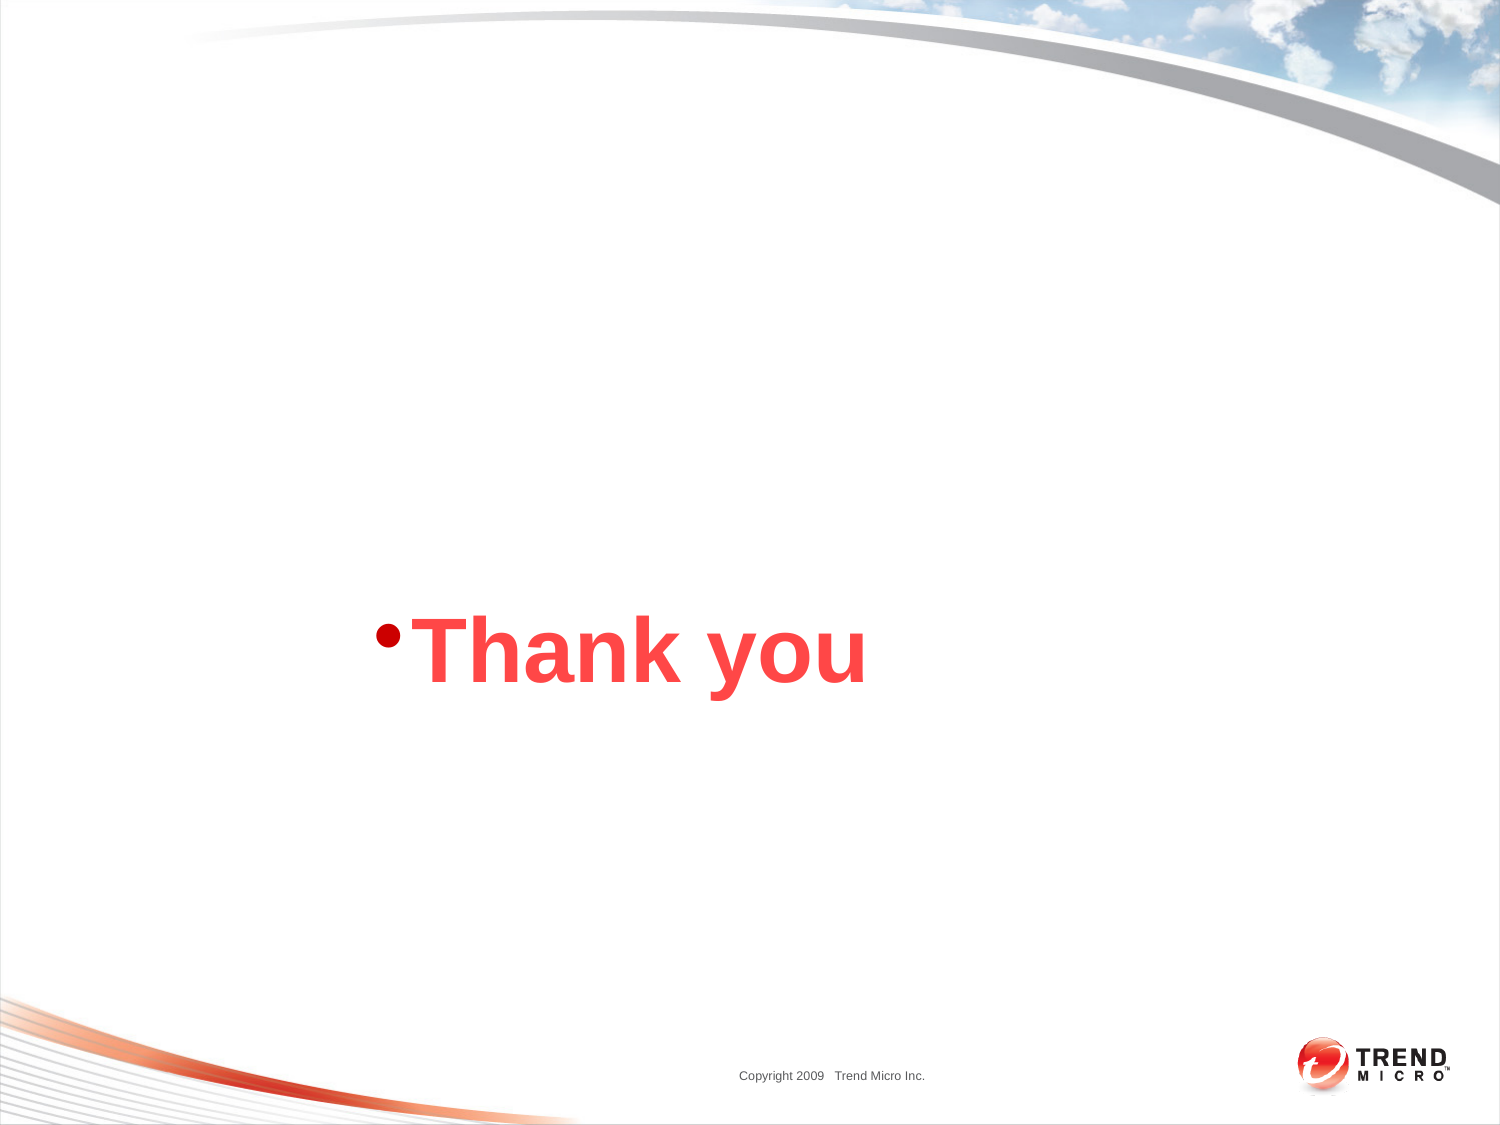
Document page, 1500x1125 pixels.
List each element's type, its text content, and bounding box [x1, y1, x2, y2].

list Thank you [71, 253, 1173, 1094]
picture [0, 0, 1500, 1125]
